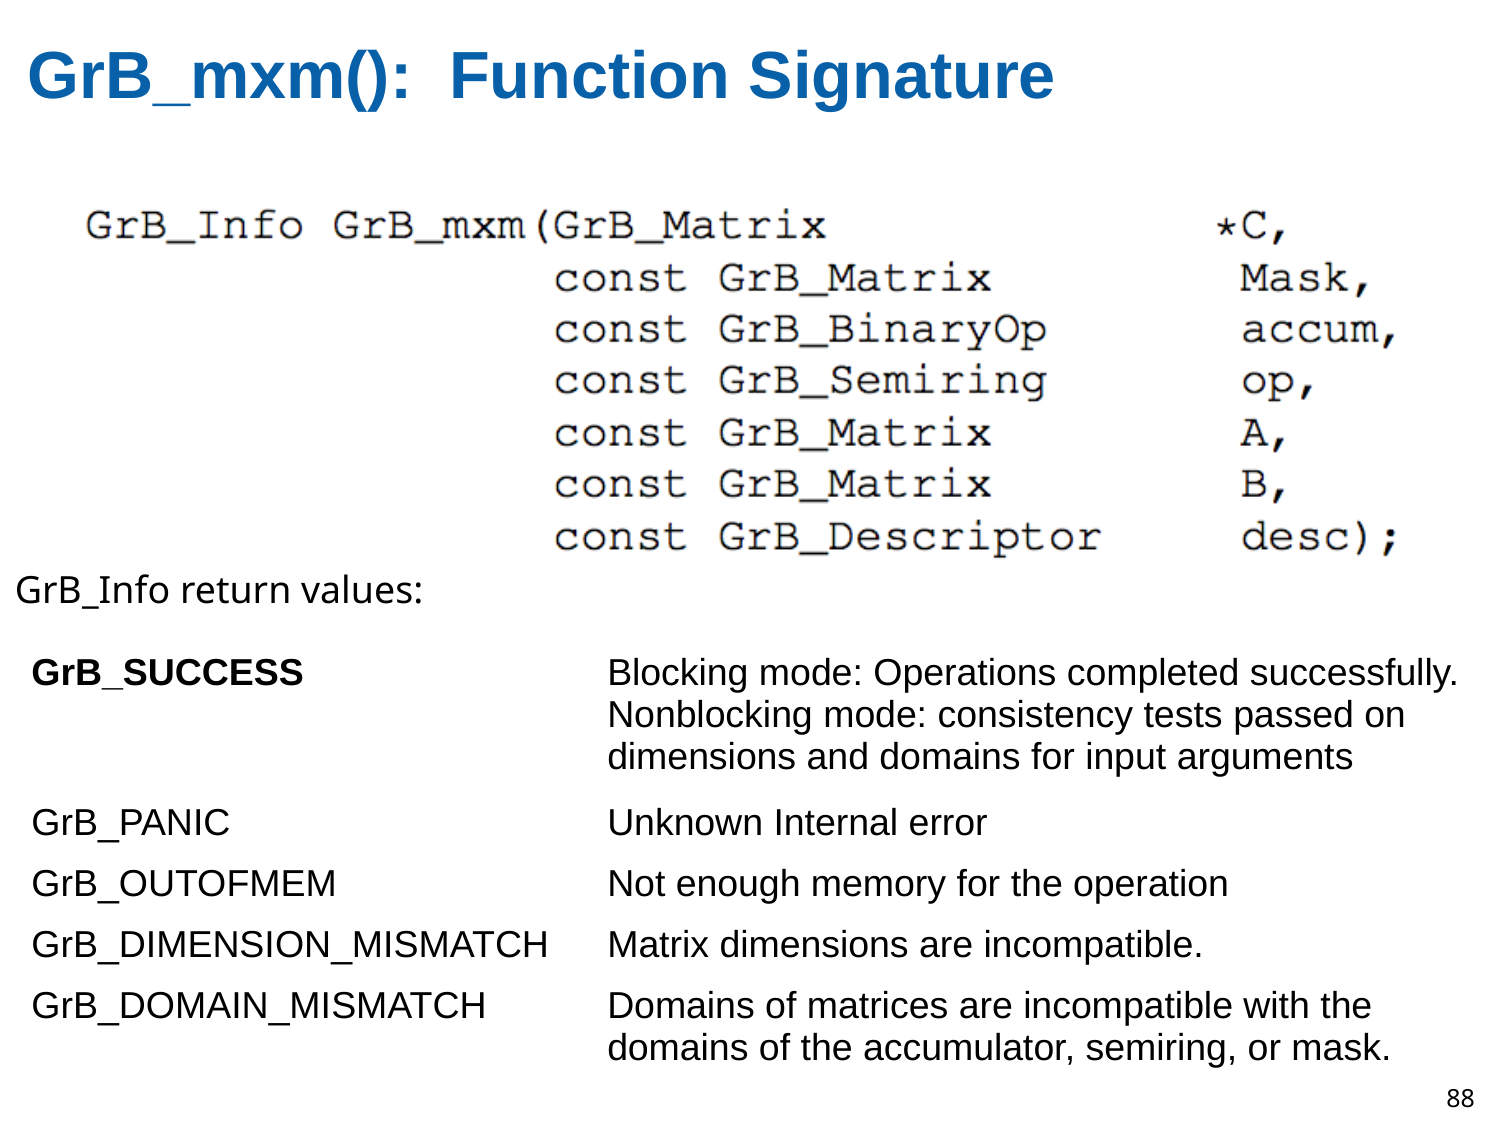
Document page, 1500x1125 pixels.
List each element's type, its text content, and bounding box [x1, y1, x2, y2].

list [72, 184, 1425, 581]
table_cell Domains of matrices are incompatible with the domains of the accumulator, semiring, or mask. [593, 978, 1499, 1081]
slide_number 88 [1431, 1083, 1500, 1125]
table_cell Matrix dimensions are incompatible. [593, 917, 1499, 976]
table_cell GrB_PANIC [17, 797, 591, 854]
table_header Blocking mode: Operations completed successfully. Nonblocking mode: consistency tests passed on dimensions and domains for input arguments [593, 645, 1499, 792]
table_cell GrB_DOMAIN_MISMATCH [17, 978, 591, 1081]
table_cell Not enough memory for the operation [593, 856, 1499, 915]
table_header GrB_SUCCESS [17, 645, 591, 792]
table_cell GrB_DIMENSION_MISMATCH [17, 917, 591, 976]
table_cell Unknown Internal error [593, 797, 1499, 854]
title GrB_mxm(): Function Signature [27, 31, 1379, 121]
table_cell GrB_OUTOFMEM [17, 856, 591, 915]
text_box GrB_Info return values: [0, 559, 1352, 664]
